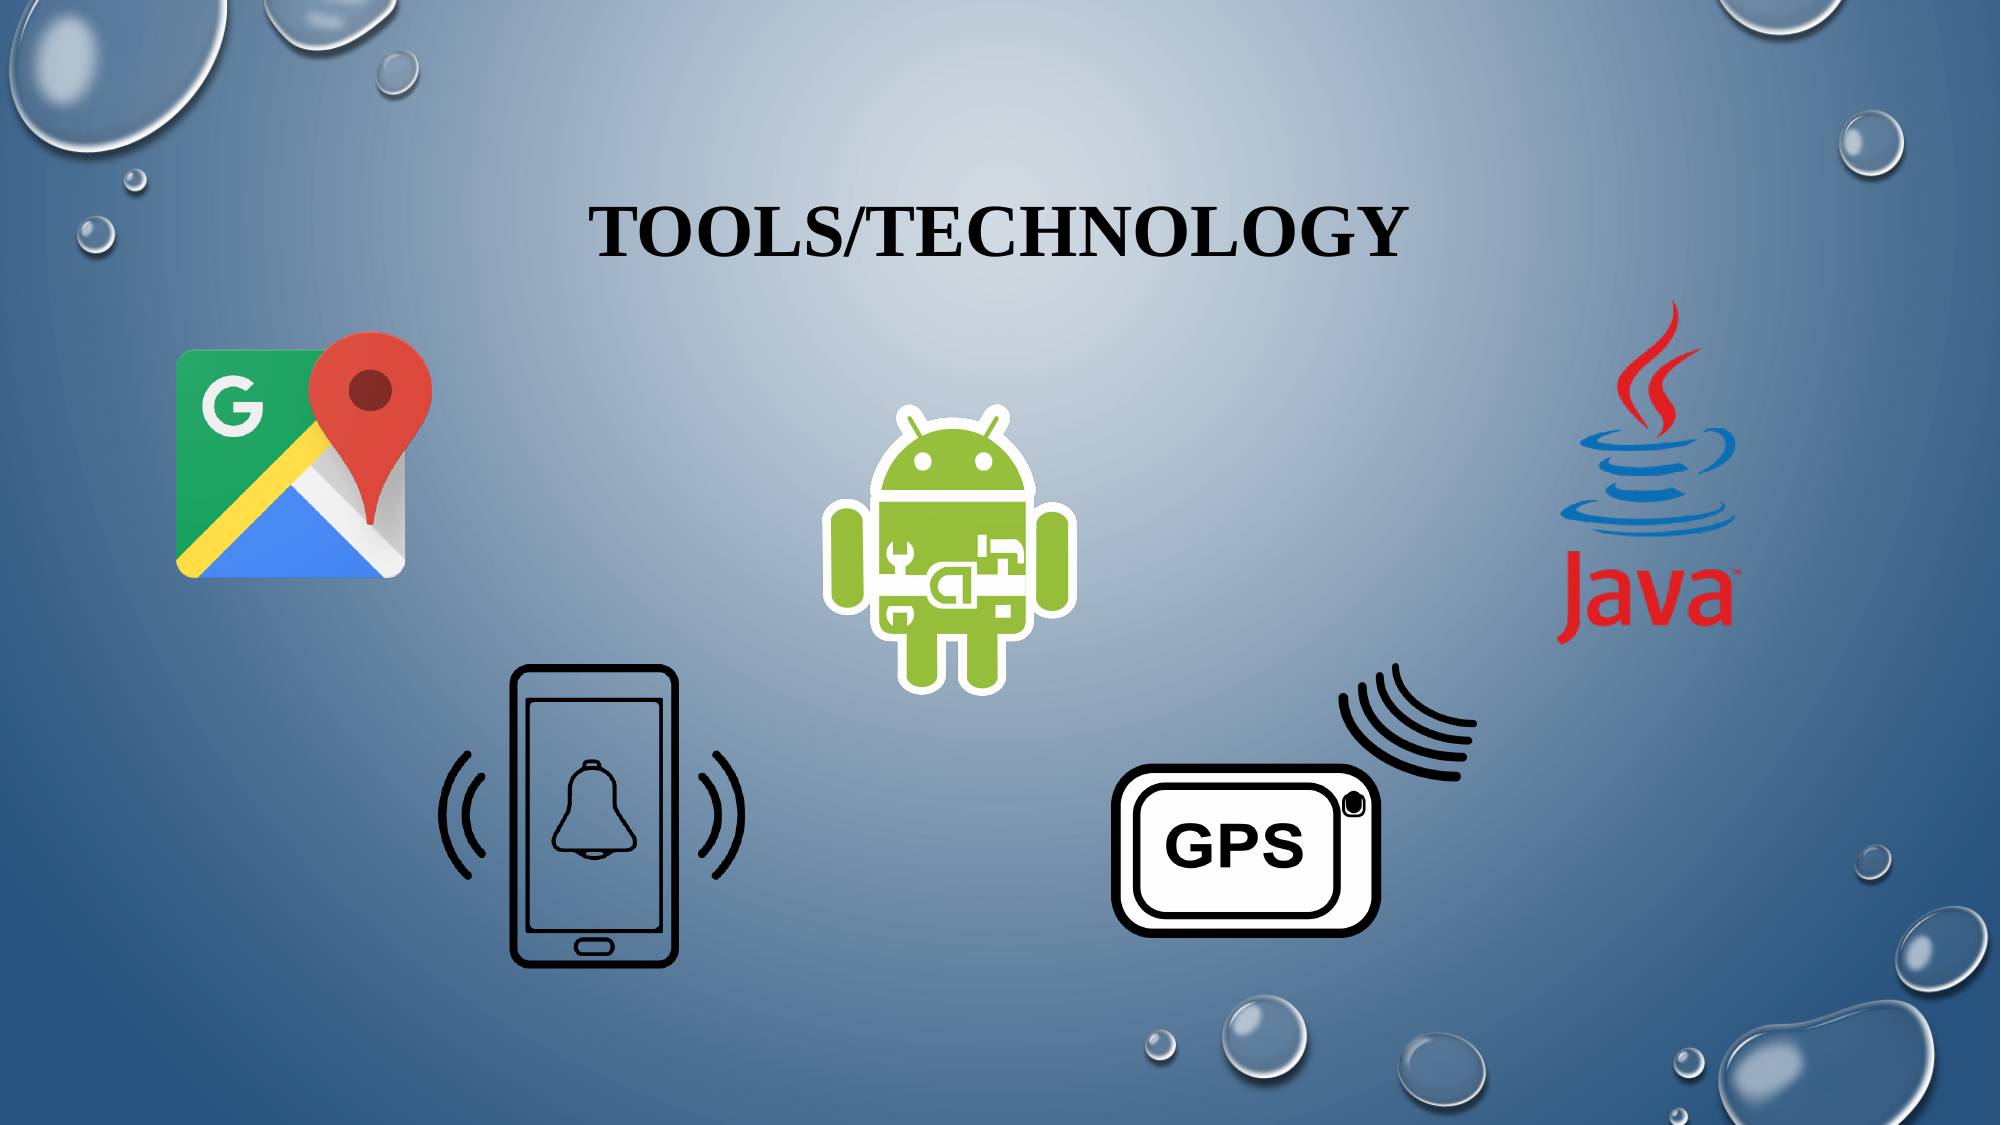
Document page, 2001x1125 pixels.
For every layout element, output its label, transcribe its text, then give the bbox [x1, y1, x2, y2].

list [821, 404, 1078, 696]
picture [0, 0, 2000, 1125]
title TOOLS/TECHNOLOGY [149, 101, 1851, 364]
